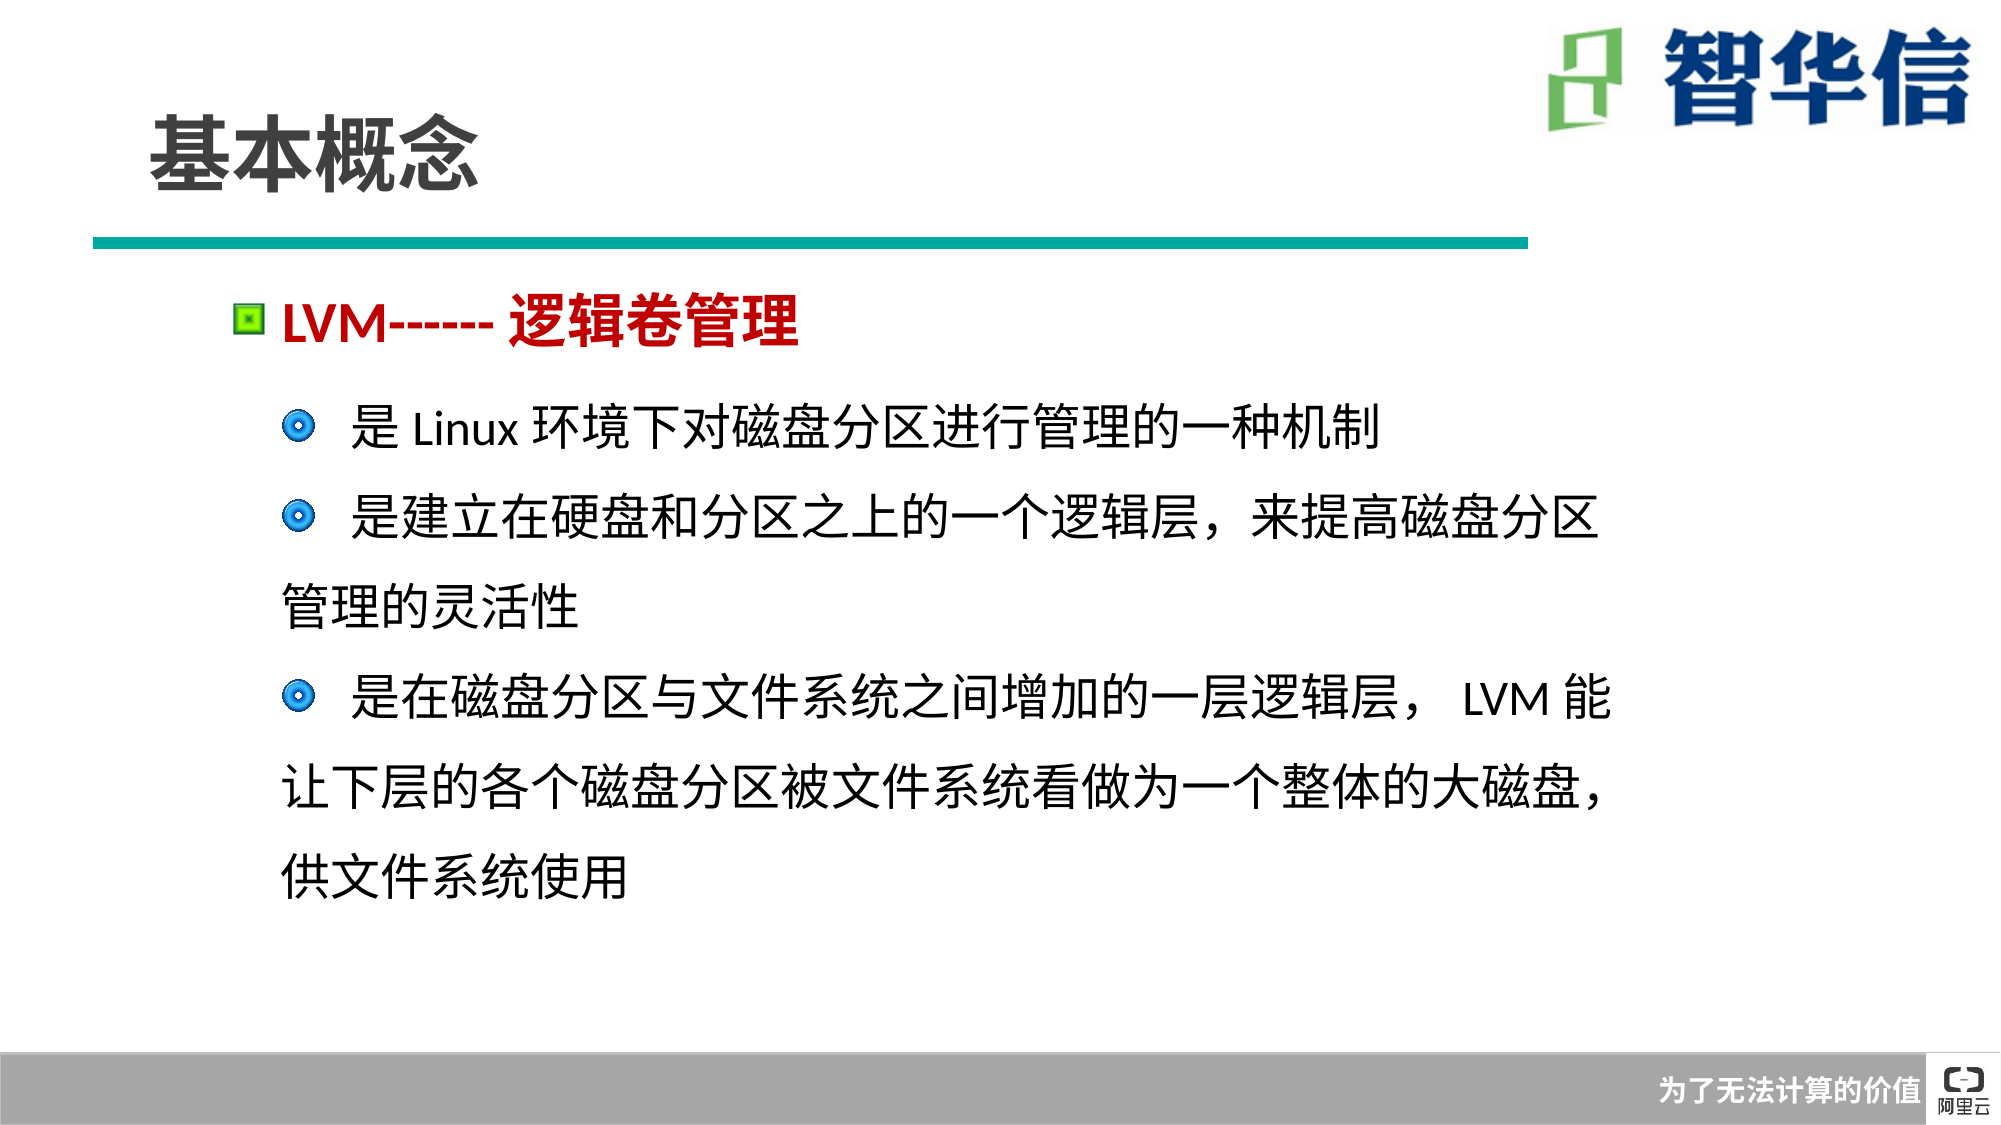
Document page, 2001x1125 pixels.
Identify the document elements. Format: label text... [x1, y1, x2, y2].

picture [1926, 1053, 2001, 1125]
text_box 基本概念 [133, 92, 963, 212]
picture [280, 407, 316, 443]
text_box LVM------逻辑卷管理 [214, 259, 985, 379]
picture [228, 298, 270, 340]
picture [280, 497, 316, 533]
picture [1539, 19, 1987, 141]
text_box 是Linux环境下对磁盘分区进行管理的一种机制 是建立在硬盘和分区之上的一个逻辑层，来提高磁盘分区管理的灵活性 是在磁盘分区与文件系统之间增加的一层逻辑层，LVM能让下层的各个磁盘分区被文件系统看做为一个整体的大磁盘，供文件系统使用 [265, 358, 1644, 913]
picture [280, 677, 316, 713]
